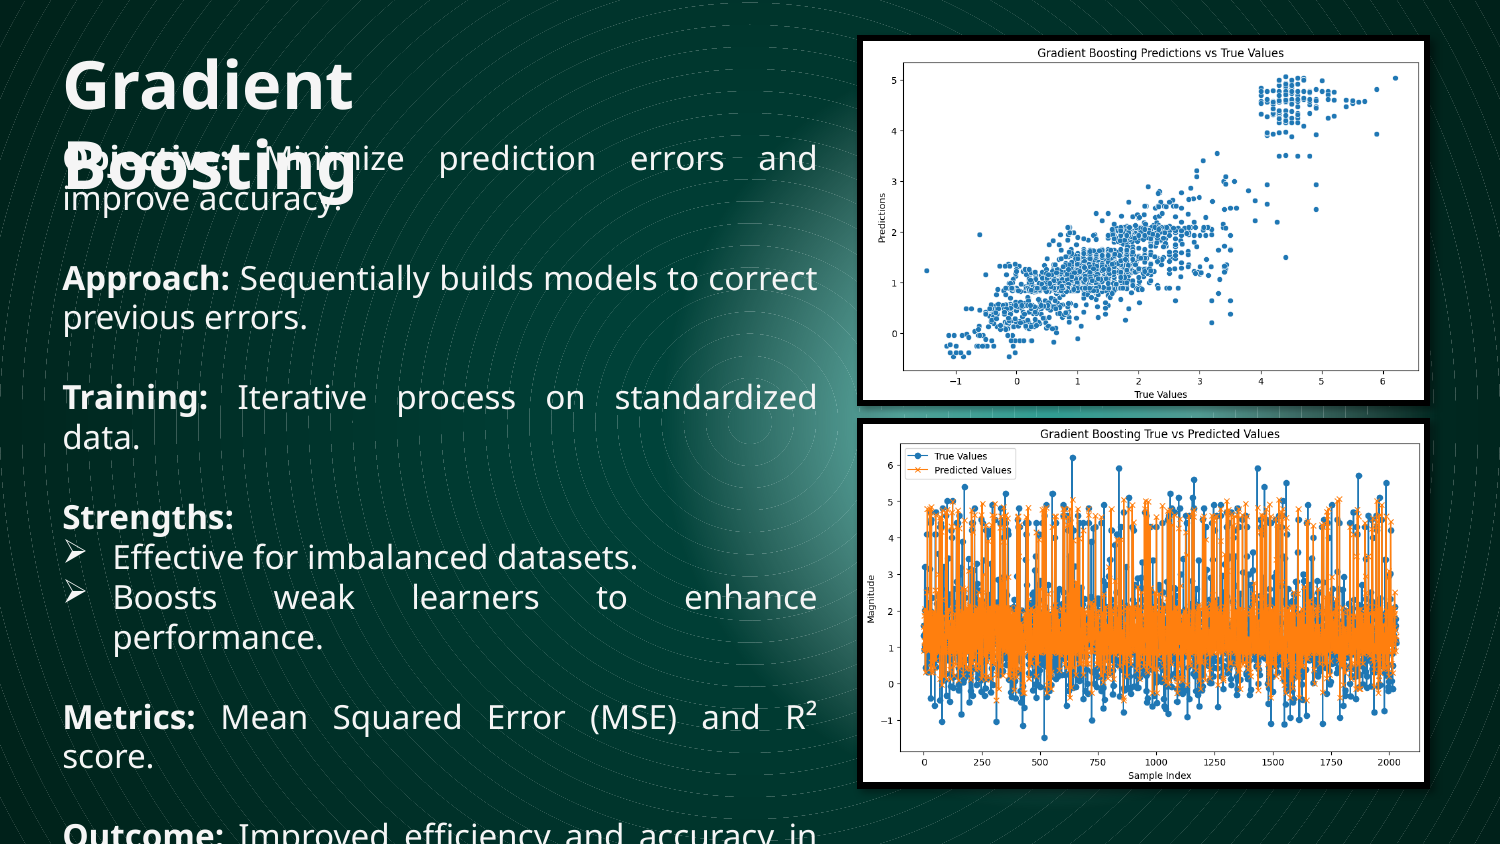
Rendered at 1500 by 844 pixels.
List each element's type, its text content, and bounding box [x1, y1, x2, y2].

picture [862, 41, 1425, 400]
title Gradient Boosting [47, 27, 667, 121]
picture [862, 423, 1425, 783]
list Objective: Minimize prediction errors and improve accuracy. Approach: Sequentially builds models to correct previous errors. Training: Iterative process on standardized data. Strengths: Effective for imbalanced datasets. Boosts weak learners to enhance performance. Metrics: Mean Squared Error (MSE) and R² score. Outcome: Improved efficiency and accuracy in predicting earthquake magnitudes. [22, 121, 834, 783]
